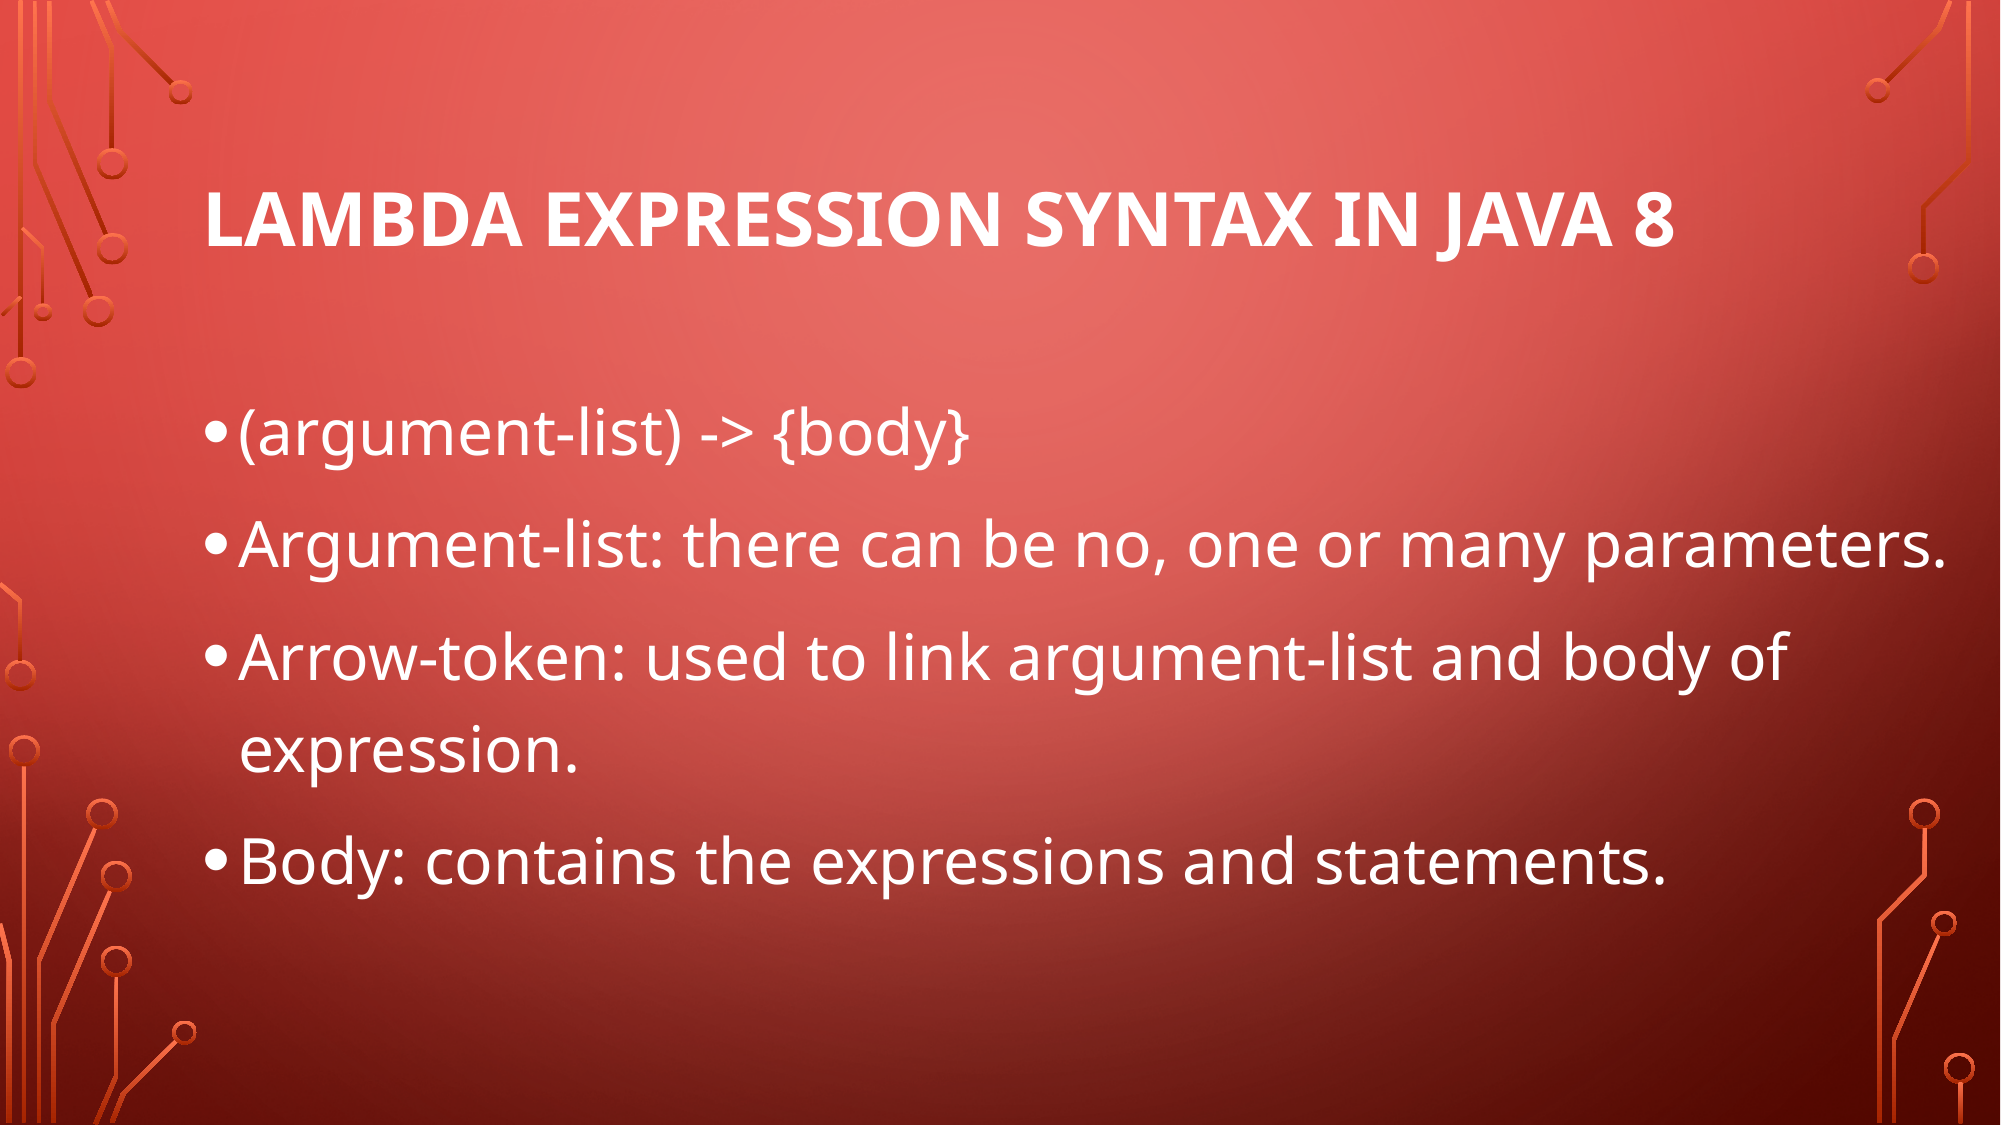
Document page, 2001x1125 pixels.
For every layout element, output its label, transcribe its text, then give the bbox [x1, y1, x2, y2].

title Lambda expression syntax in java 8 [187, 101, 1813, 344]
list (argument-list) -> {body} Argument-list: there can be no, one or many parameters. Arrow-token: used to link argument-list and body of expression. Body: contains the expressions and statements. [187, 369, 1979, 1002]
